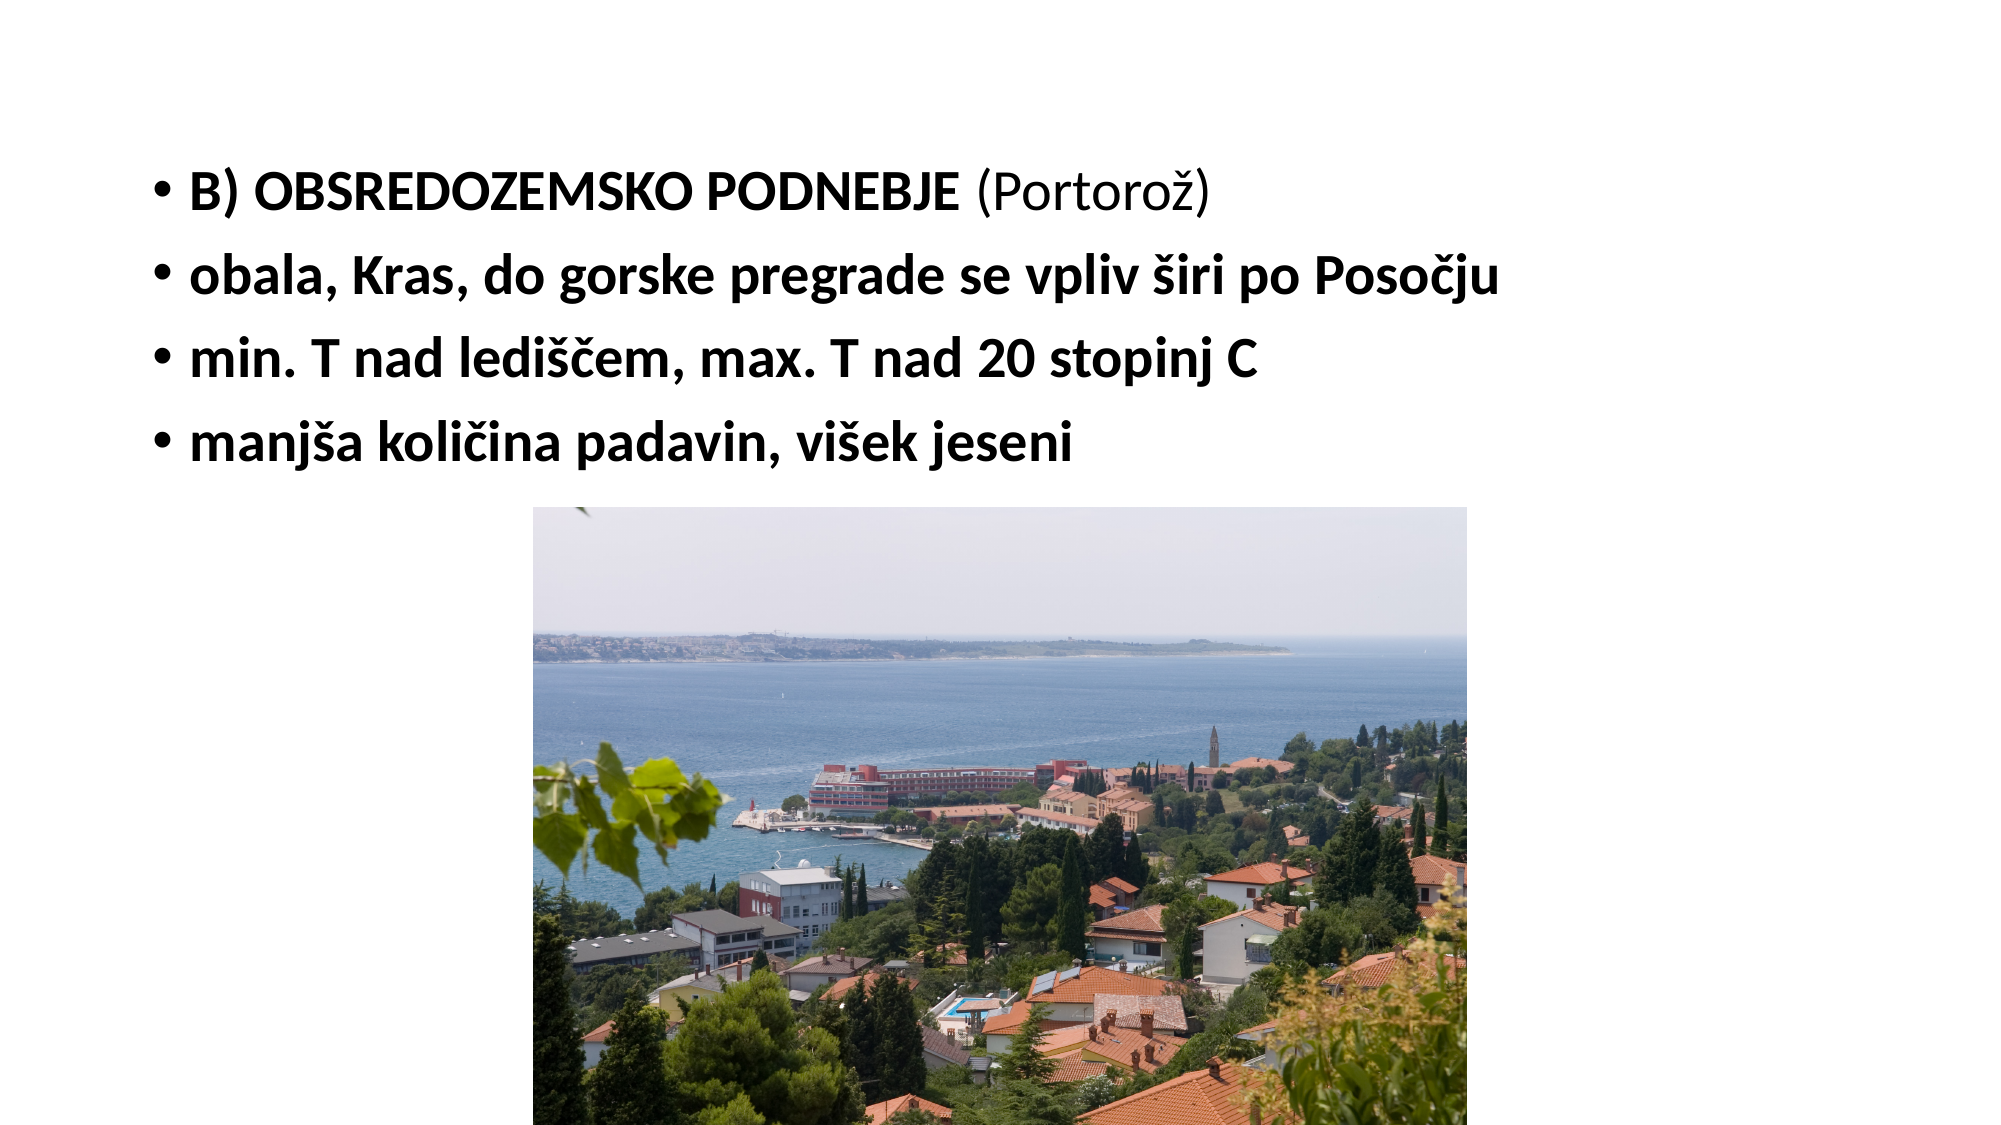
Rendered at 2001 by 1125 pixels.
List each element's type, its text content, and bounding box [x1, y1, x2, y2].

list B) OBSREDOZEMSKO PODNEBJE (Portorož) obala, Kras, do gorske pregrade se vpliv širi po Posočju min. T nad lediščem, max. T nad 20 stopinj C manjša količina padavin, višek jeseni [137, 152, 1863, 867]
picture [533, 507, 1467, 1125]
